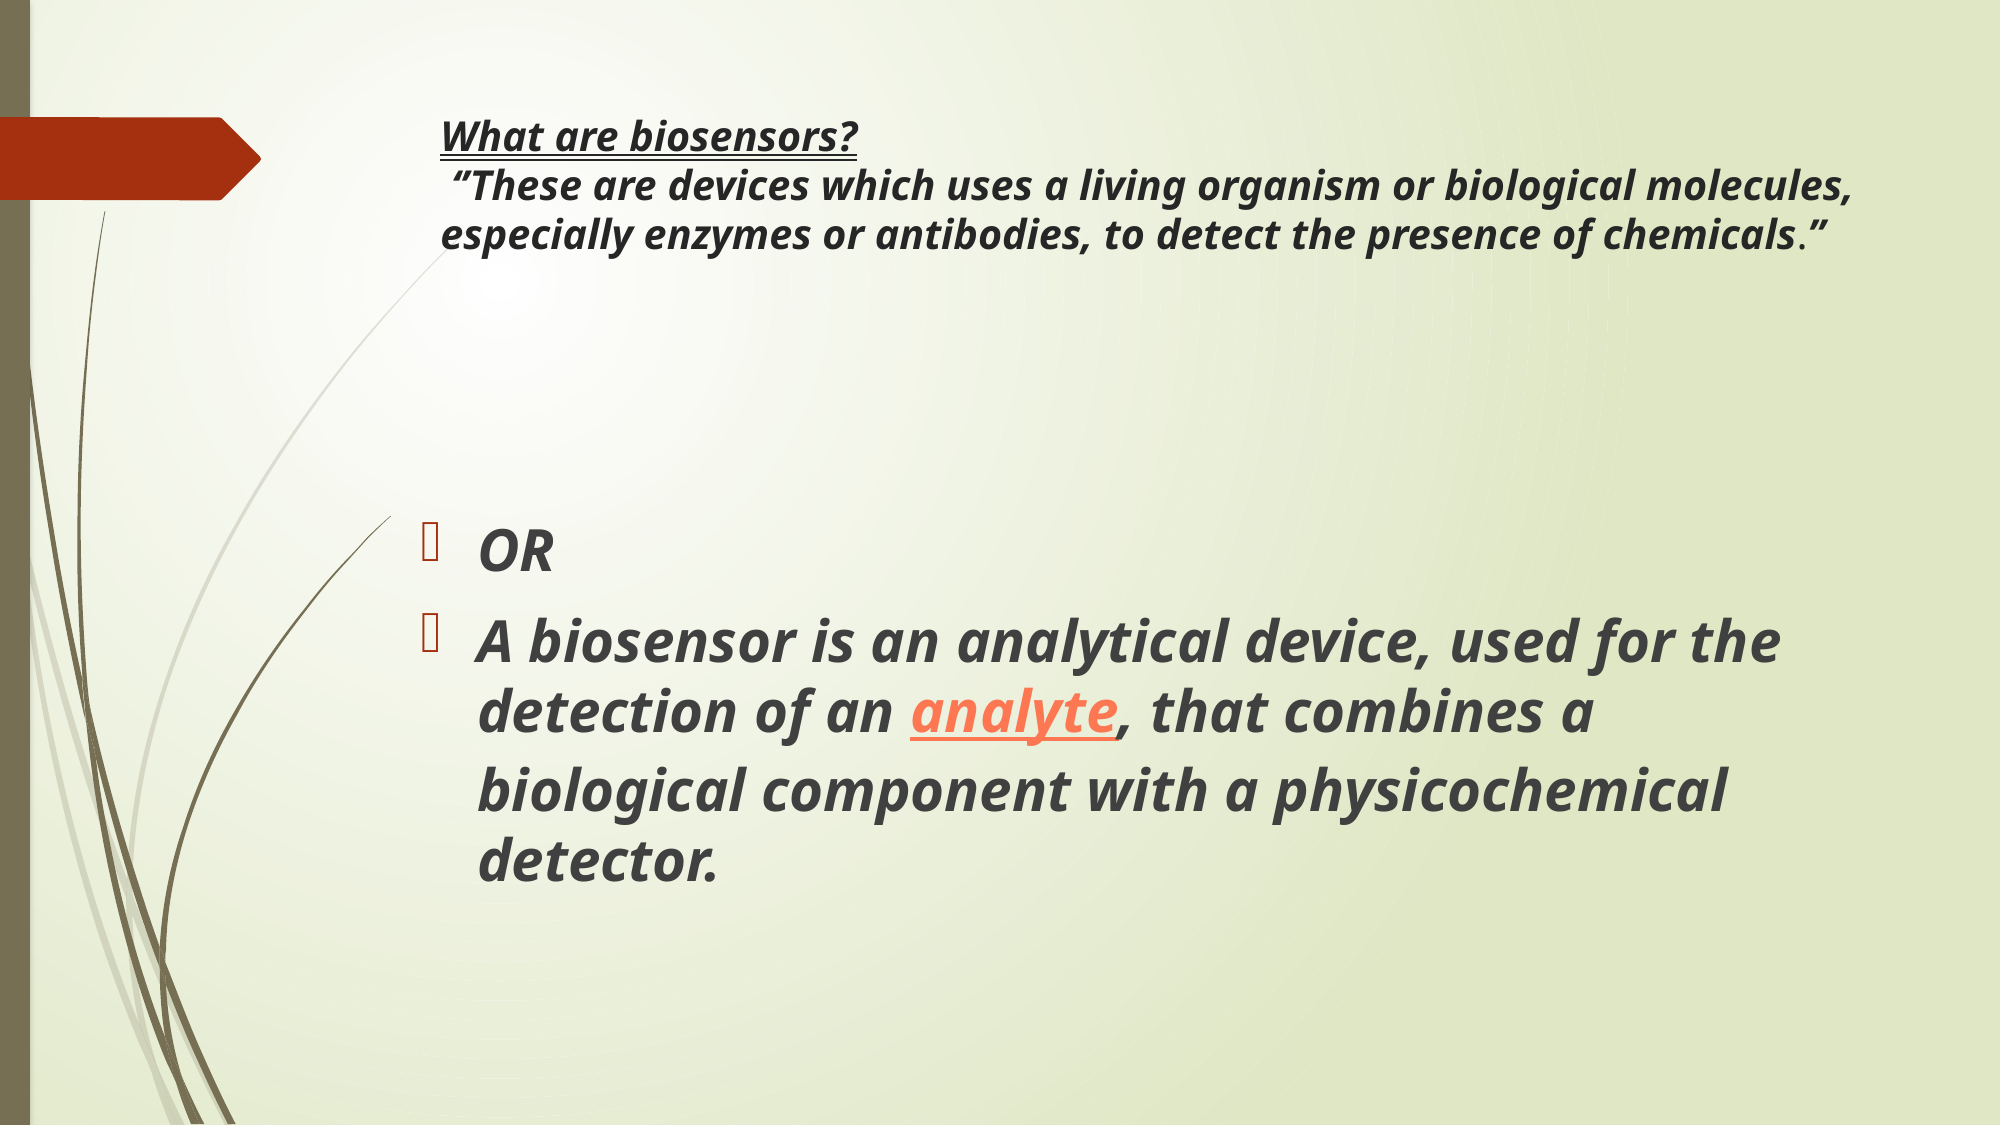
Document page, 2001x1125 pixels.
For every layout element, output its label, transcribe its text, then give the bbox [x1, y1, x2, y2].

list OR A biosensor is an analytical device, used for the detection of an analyte, that combines a biological component with a physicochemical detector. [405, 505, 1869, 1125]
title What are biosensors? ‘’These are devices which uses a living organism or biological molecules, especially enzymes or antibodies, to detect the presence of chemicals.’’ [425, 102, 1888, 313]
